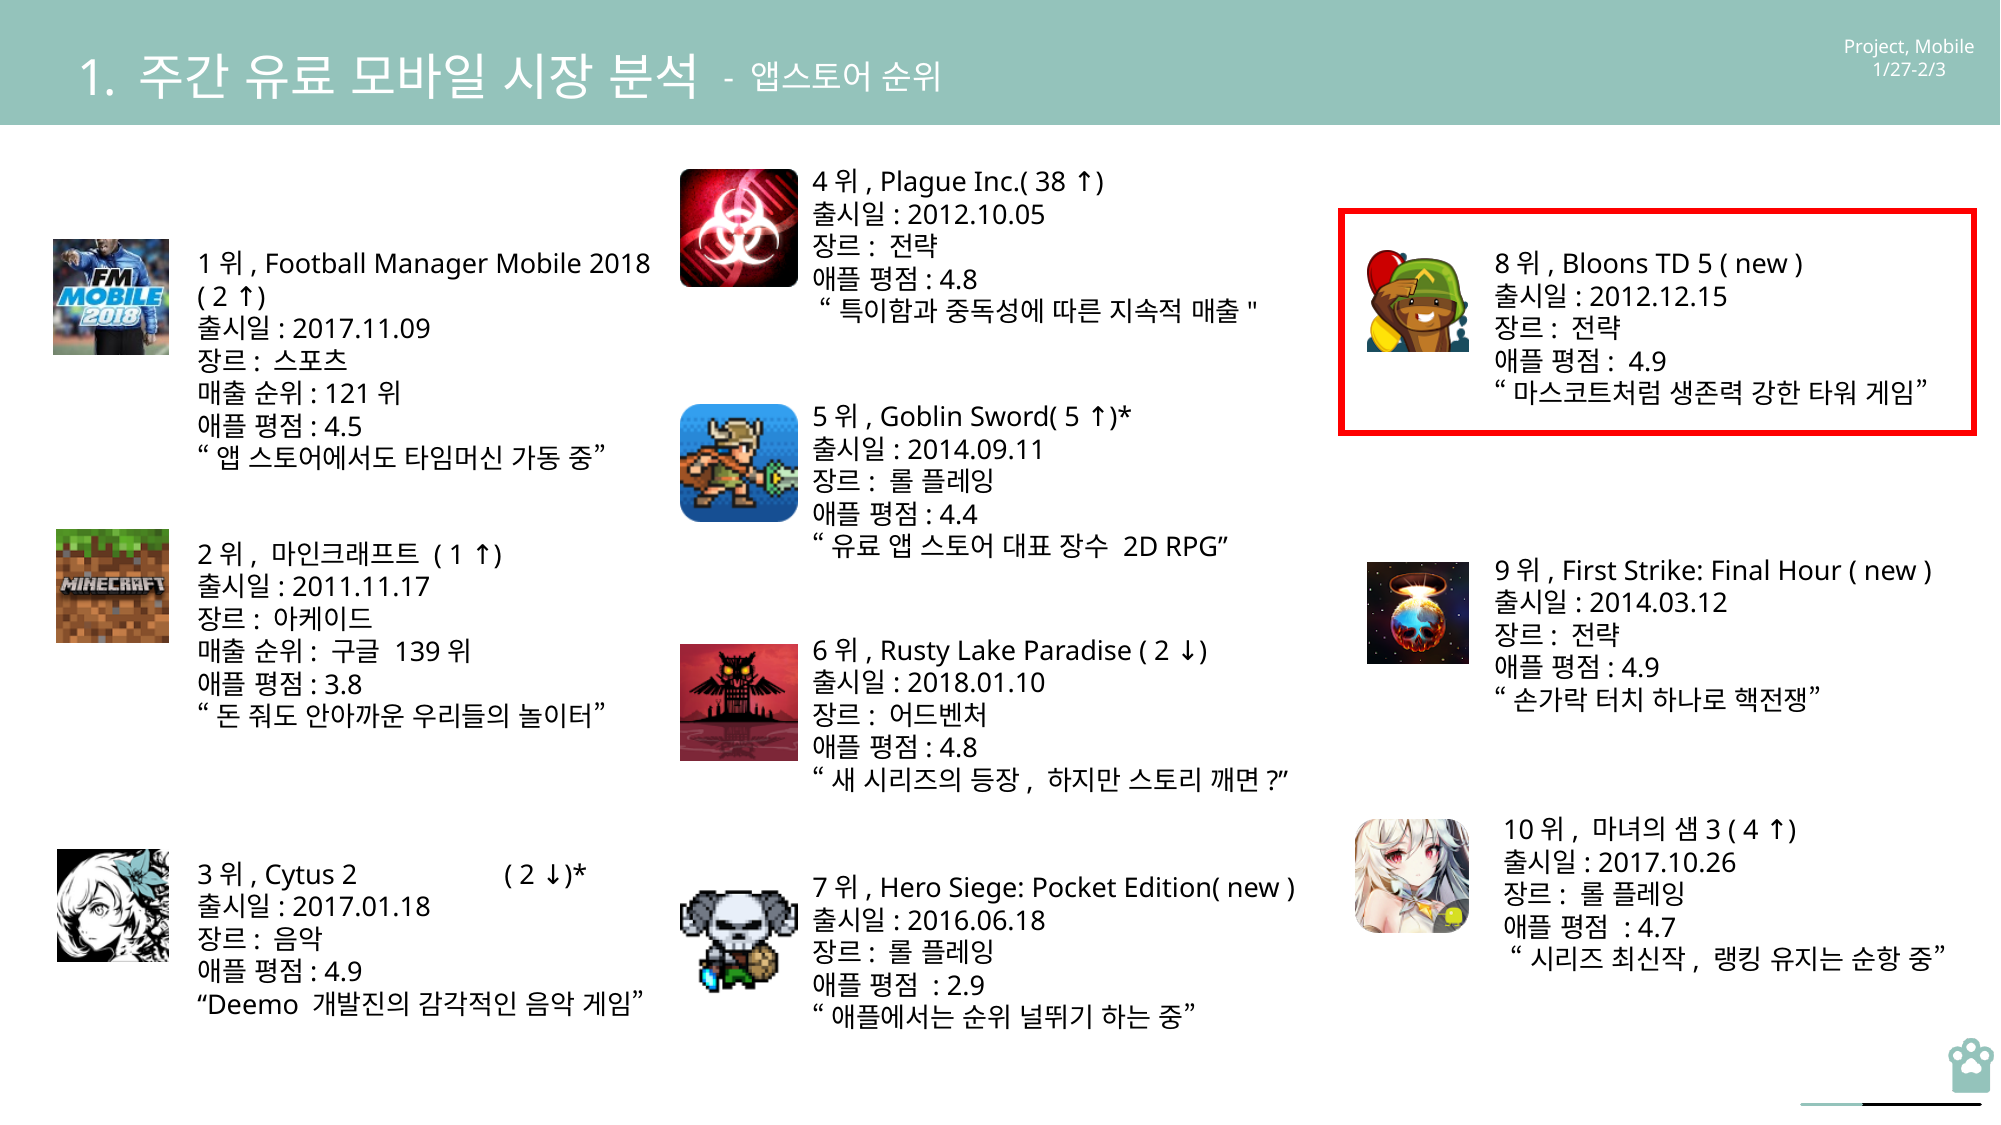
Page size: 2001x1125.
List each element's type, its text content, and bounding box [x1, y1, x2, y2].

text_box [1382, 419, 1975, 434]
text_box 1. 주간 유료 모바일 시장 분석 [63, 37, 730, 113]
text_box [1367, 545, 1966, 725]
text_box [56, 529, 669, 742]
text_box [1382, 210, 1975, 239]
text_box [53, 239, 680, 485]
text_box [1382, 239, 1981, 419]
text_box - 앱스토어 순위 [708, 48, 959, 104]
picture [1936, 1034, 2001, 1105]
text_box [57, 849, 680, 1030]
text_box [680, 157, 1382, 1043]
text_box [1355, 805, 1975, 985]
